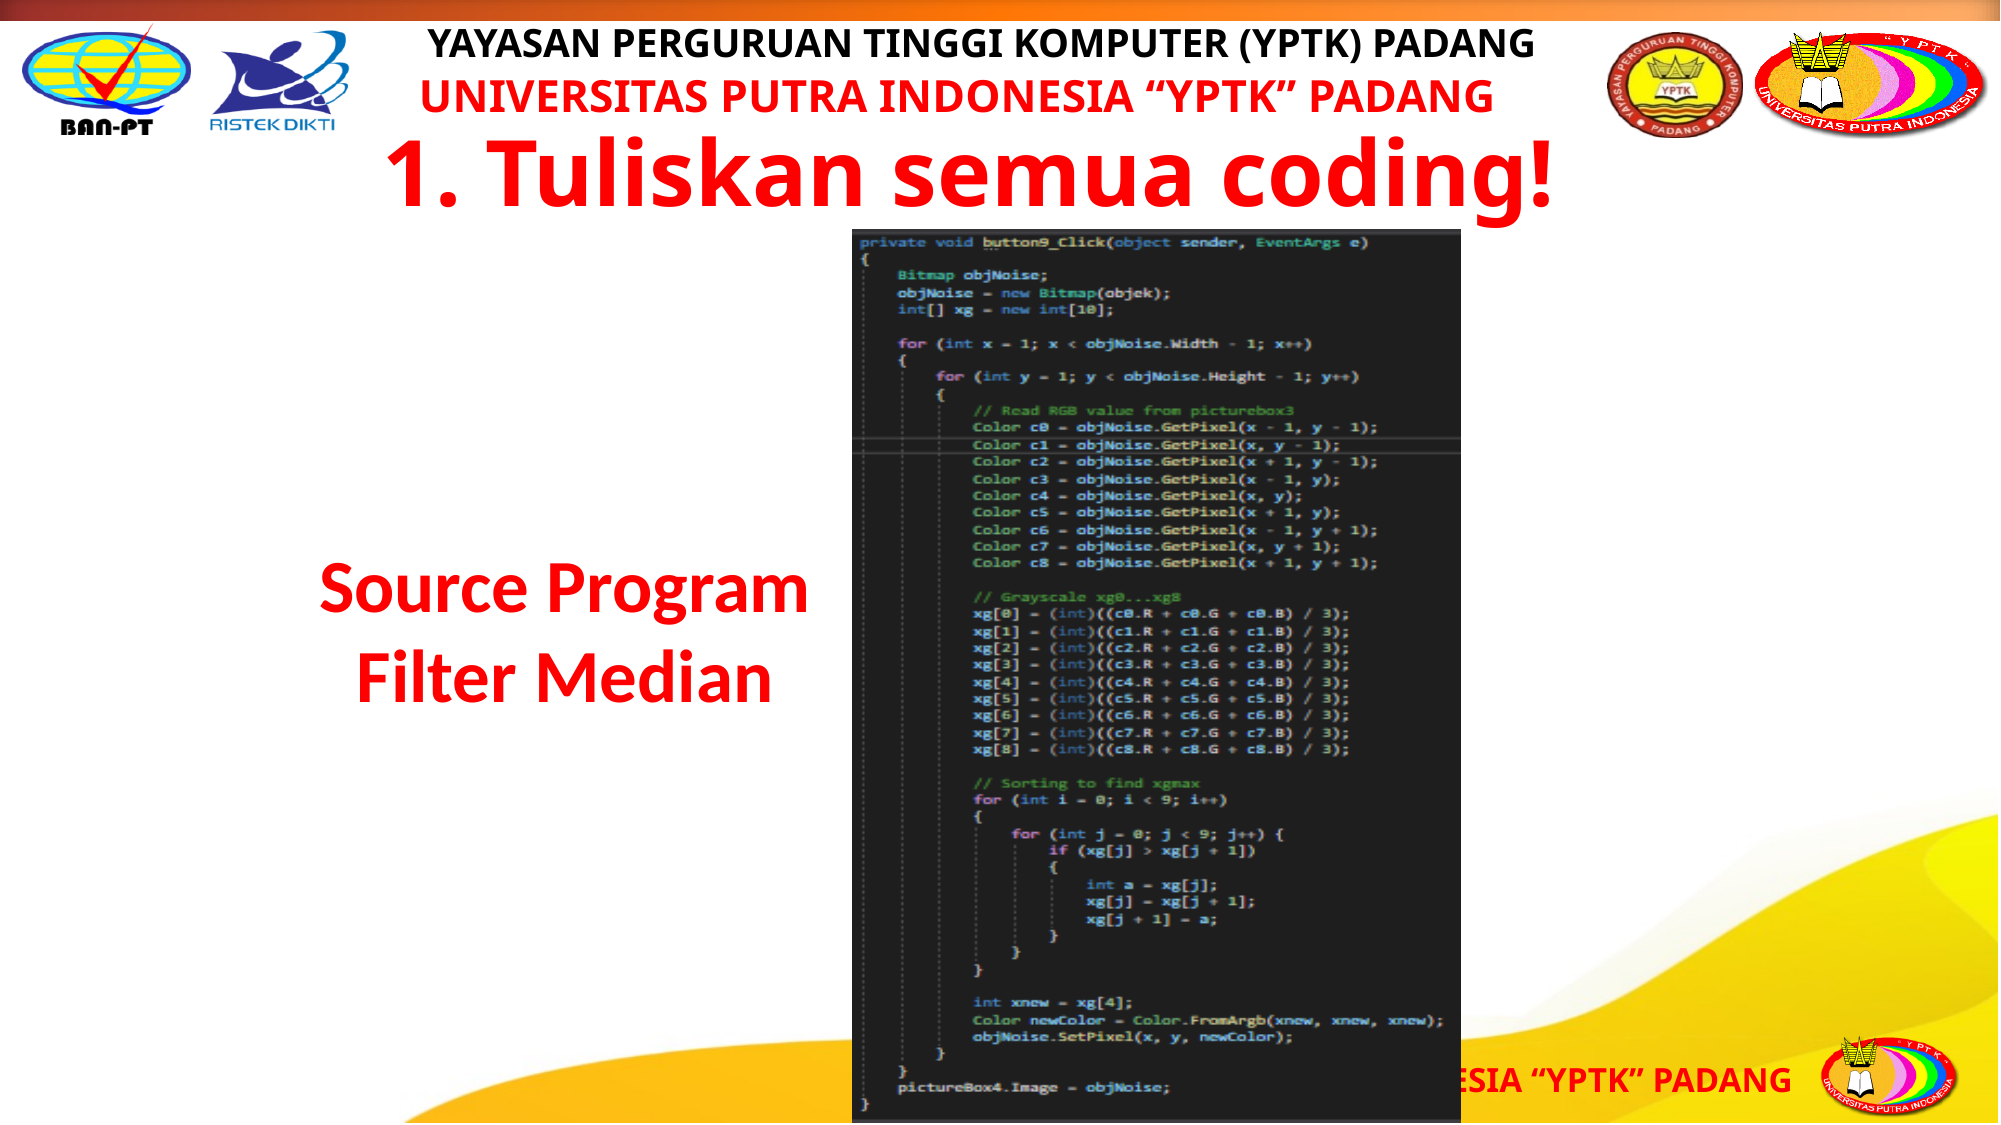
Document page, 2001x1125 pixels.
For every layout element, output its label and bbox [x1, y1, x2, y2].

picture [852, 229, 1461, 1123]
text_box [0, 0, 2000, 1125]
